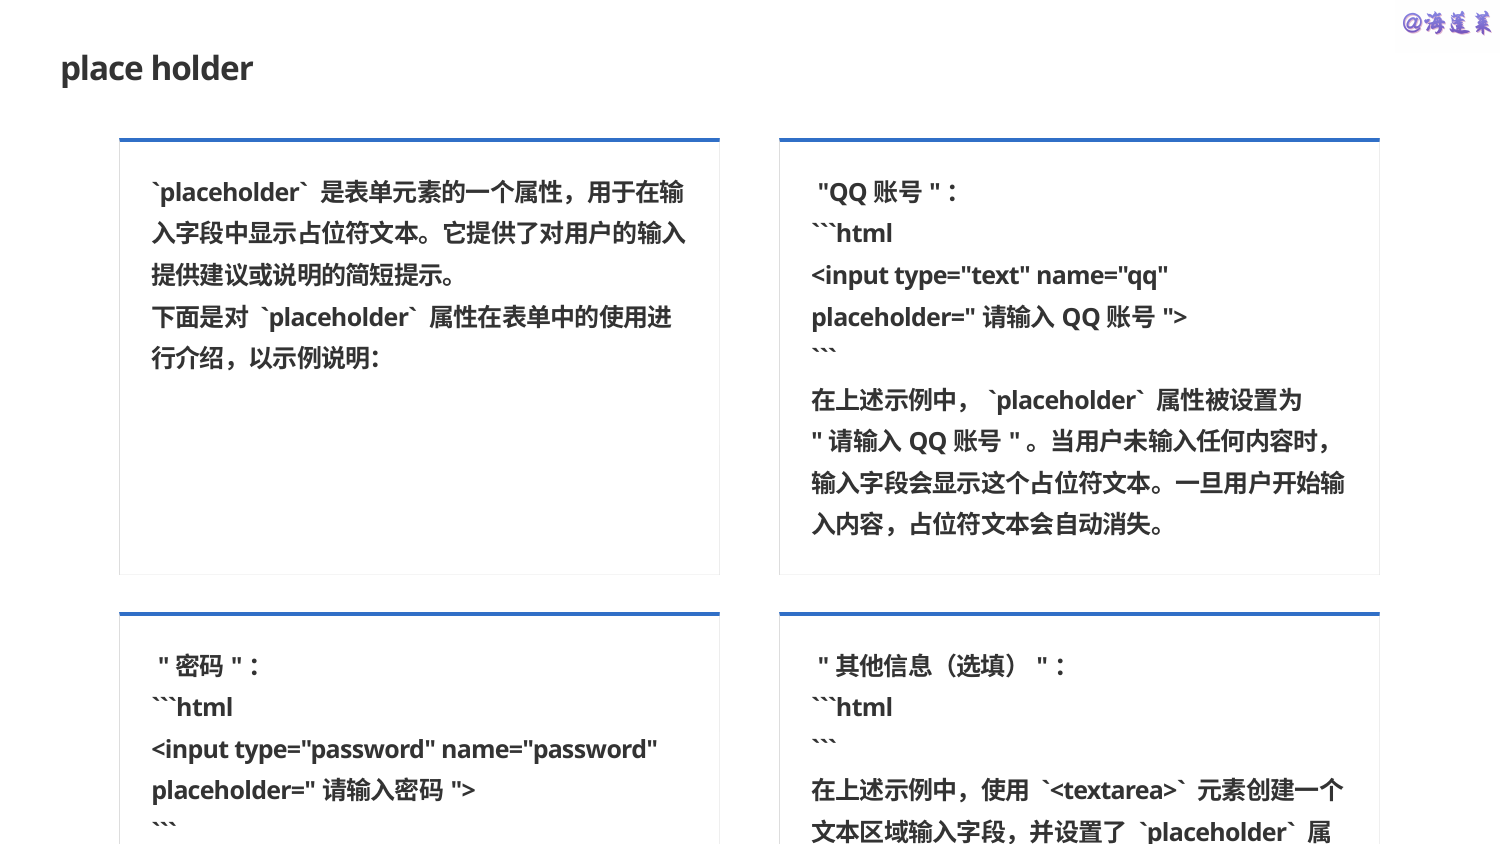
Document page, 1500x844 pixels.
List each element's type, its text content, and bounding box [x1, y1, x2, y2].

picture [779, 612, 1380, 844]
picture [119, 612, 720, 844]
picture [779, 138, 1380, 576]
text_box place holder [60, 37, 1440, 87]
picture [1395, 0, 1500, 53]
picture [119, 138, 720, 576]
